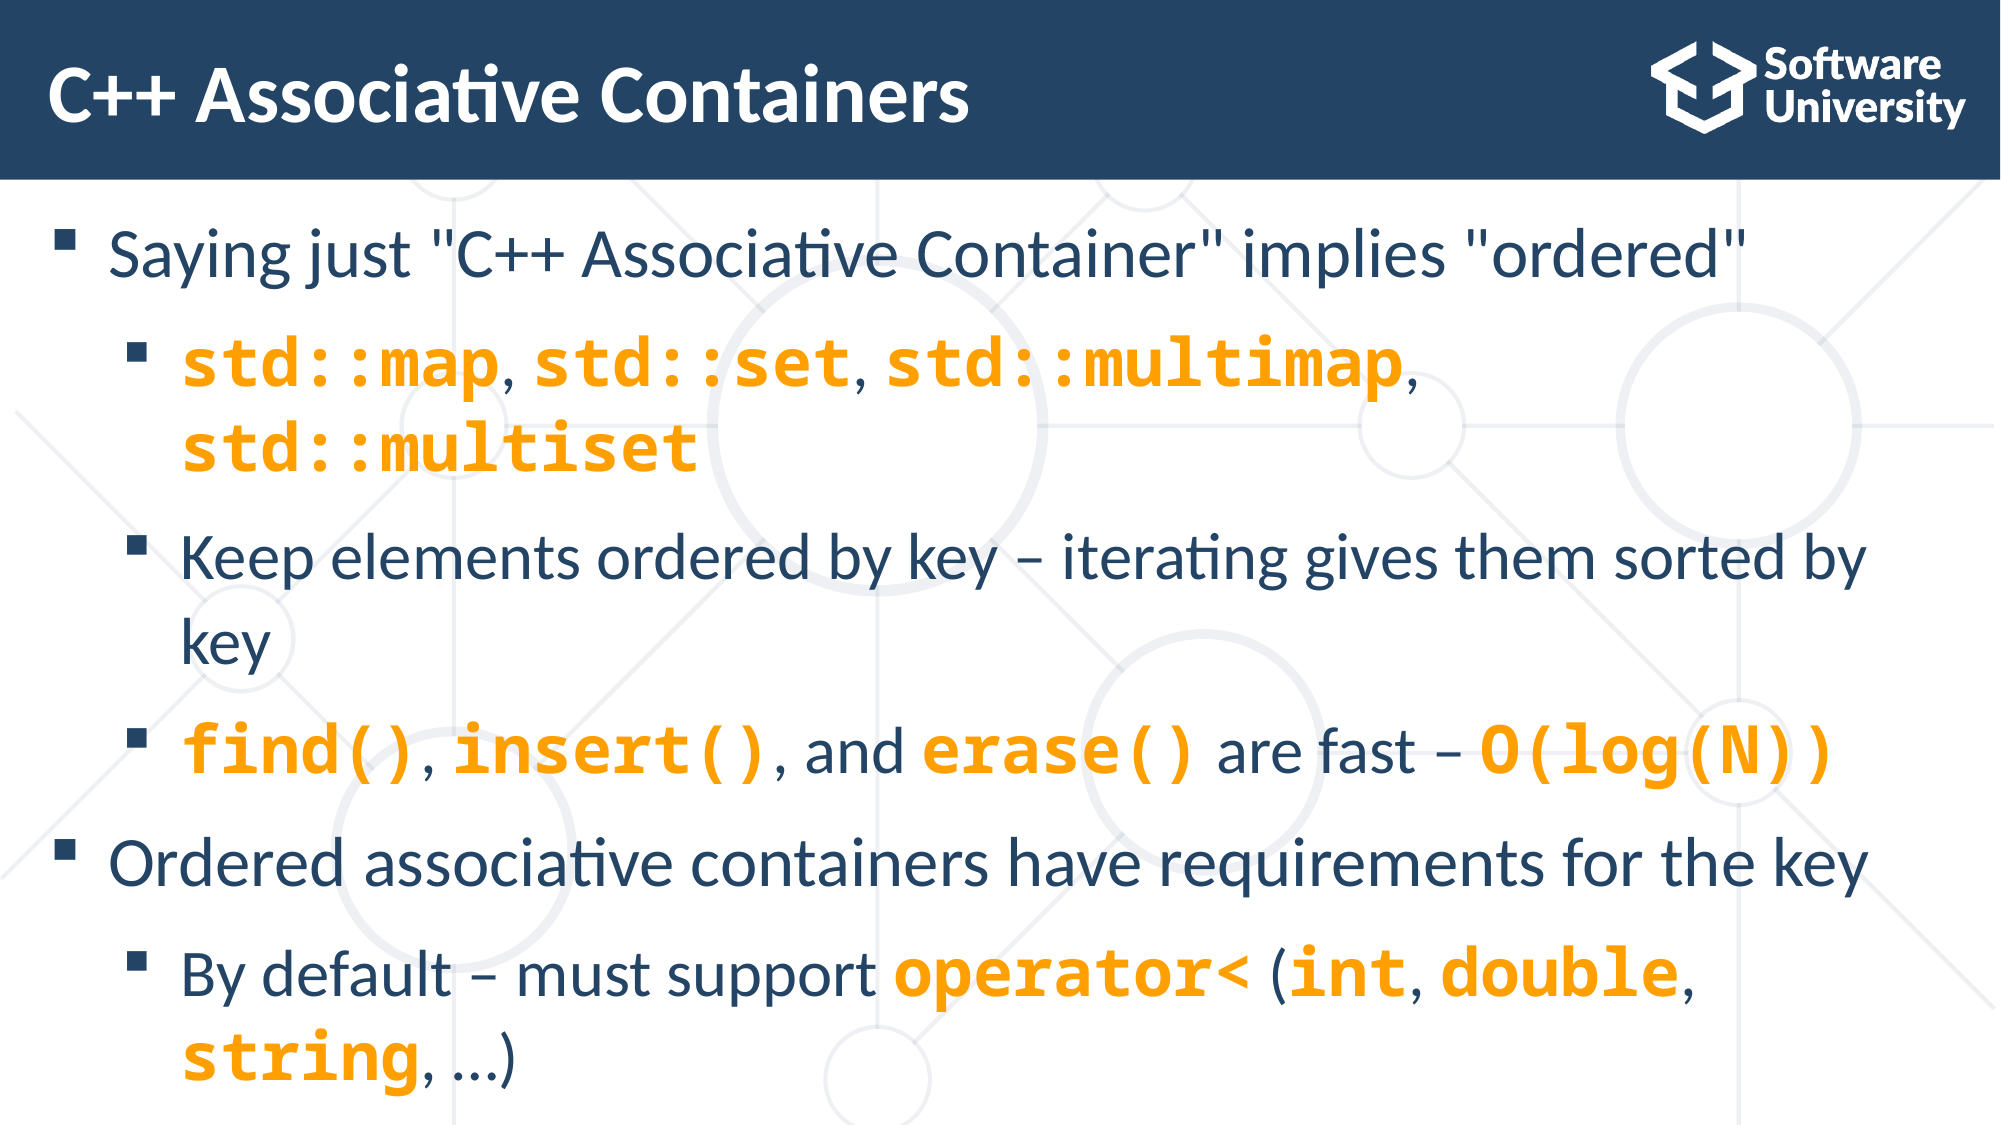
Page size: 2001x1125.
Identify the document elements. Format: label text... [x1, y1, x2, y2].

picture [1651, 41, 1966, 134]
title C++ Associative Containers [31, 16, 1625, 162]
list Saying just "C++ Associative Container" implies "ordered" std::map, std::set, std::multimap, std::multiset Keep elements ordered by key – iterating gives them sorted by key find(), insert(), and erase() are fast – O(log(N)) Ordered associative containers have requirements for the key By default – must support operator< (int, double, string, …) [31, 196, 1970, 1104]
